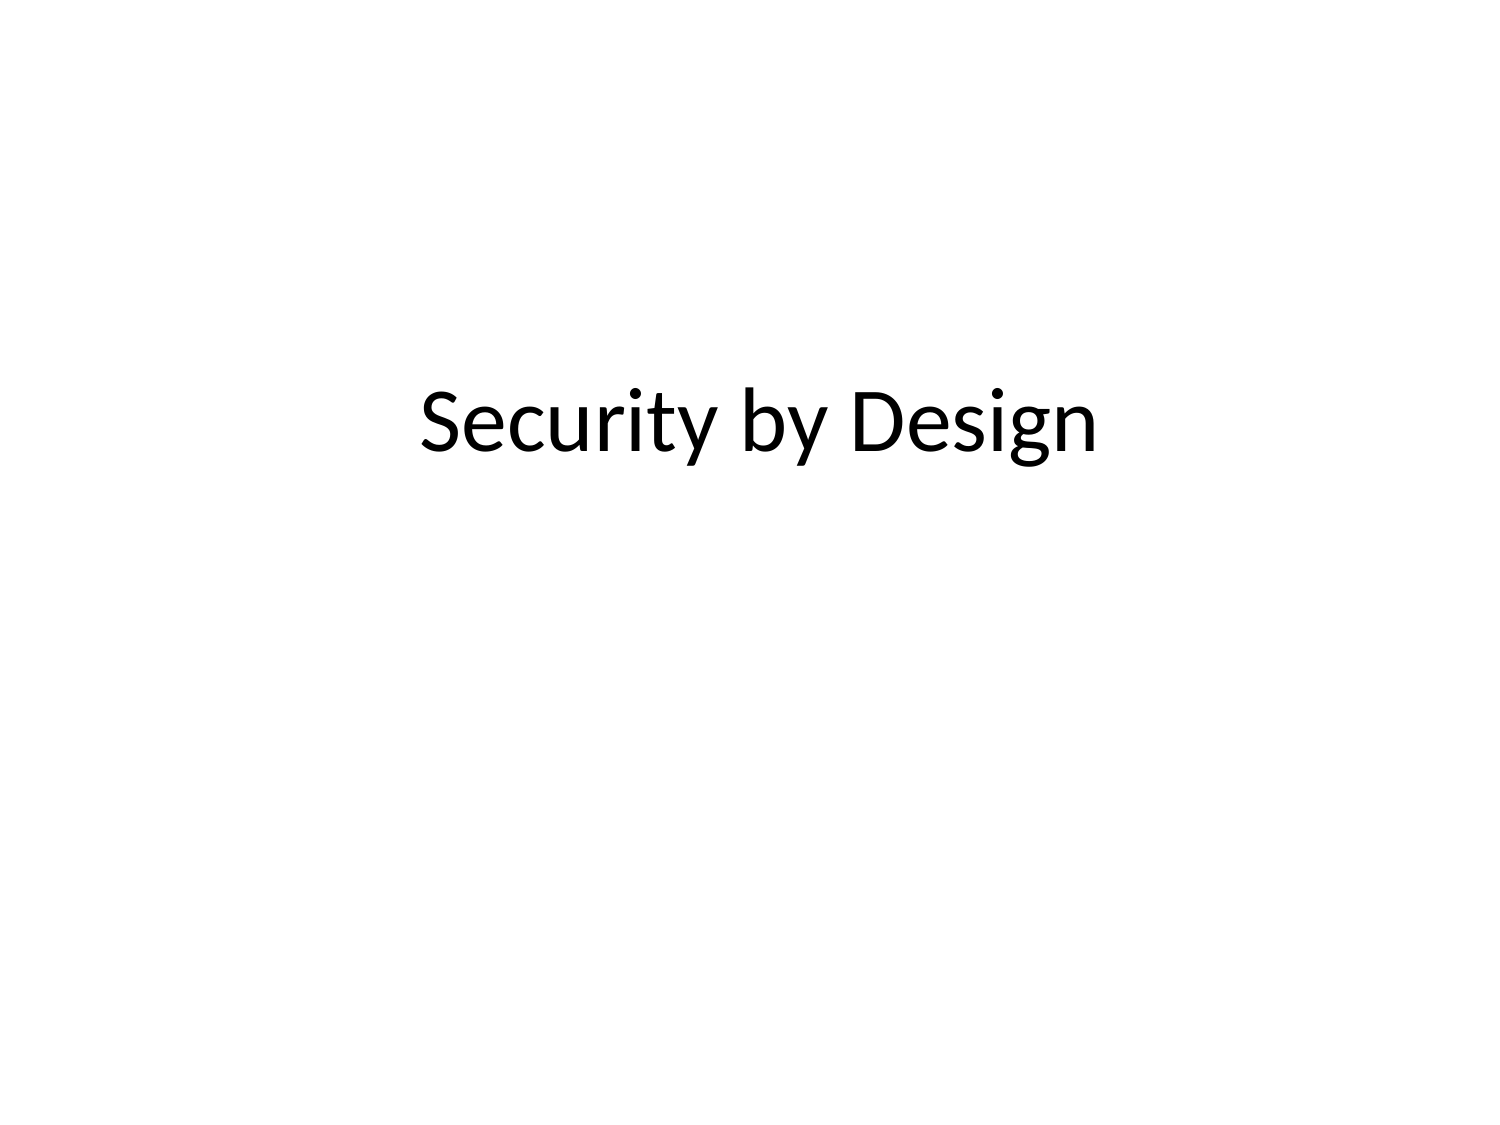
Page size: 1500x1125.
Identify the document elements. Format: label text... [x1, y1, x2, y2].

title Security by Design [112, 349, 1388, 591]
